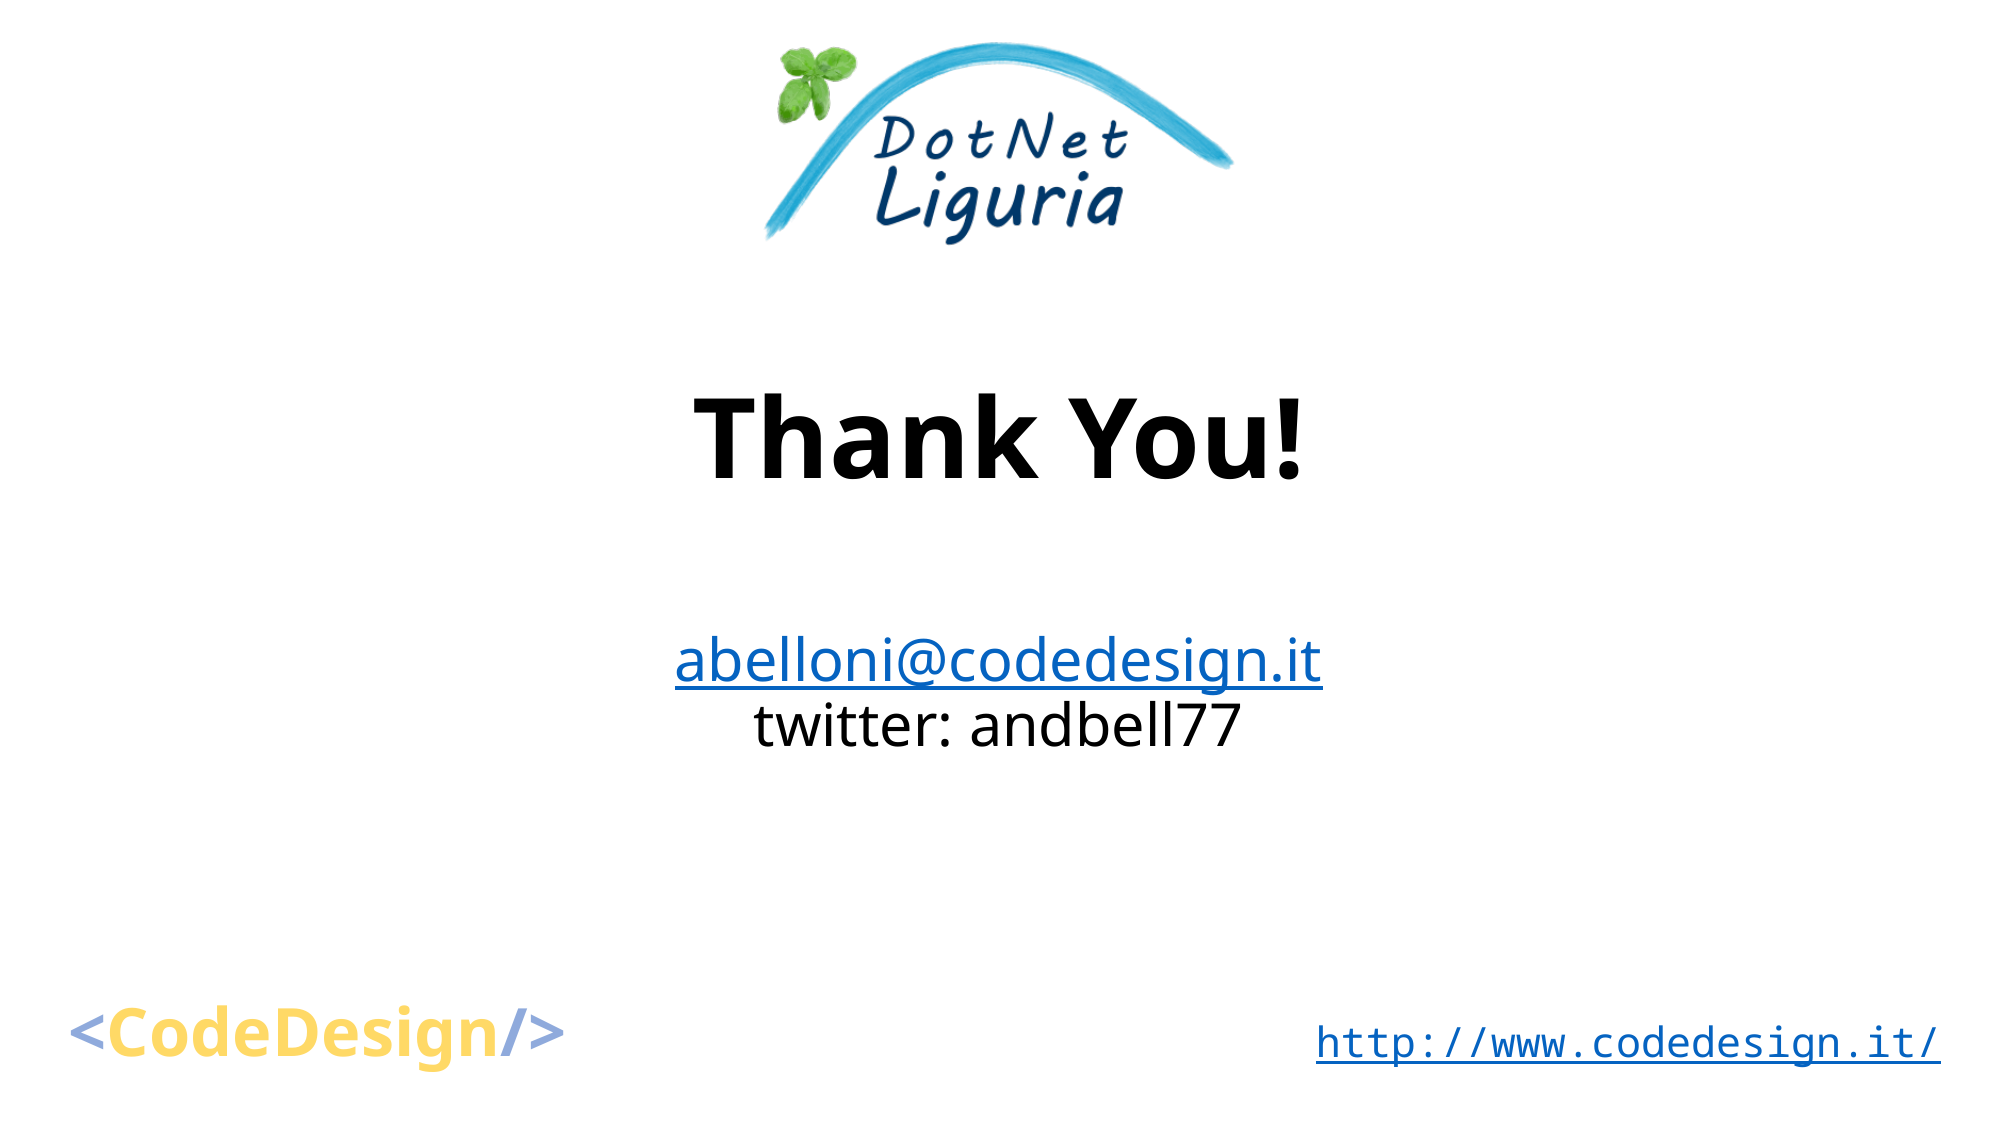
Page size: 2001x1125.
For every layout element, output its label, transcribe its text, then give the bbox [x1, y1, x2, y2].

text_box http://www.codedesign.it/ [1300, 1008, 1956, 1125]
text_box <CodeDesign/> [53, 982, 709, 1078]
title Thank You! abelloni@codedesign.it twitter: andbell77 [136, 370, 1862, 839]
picture [754, 39, 1243, 252]
